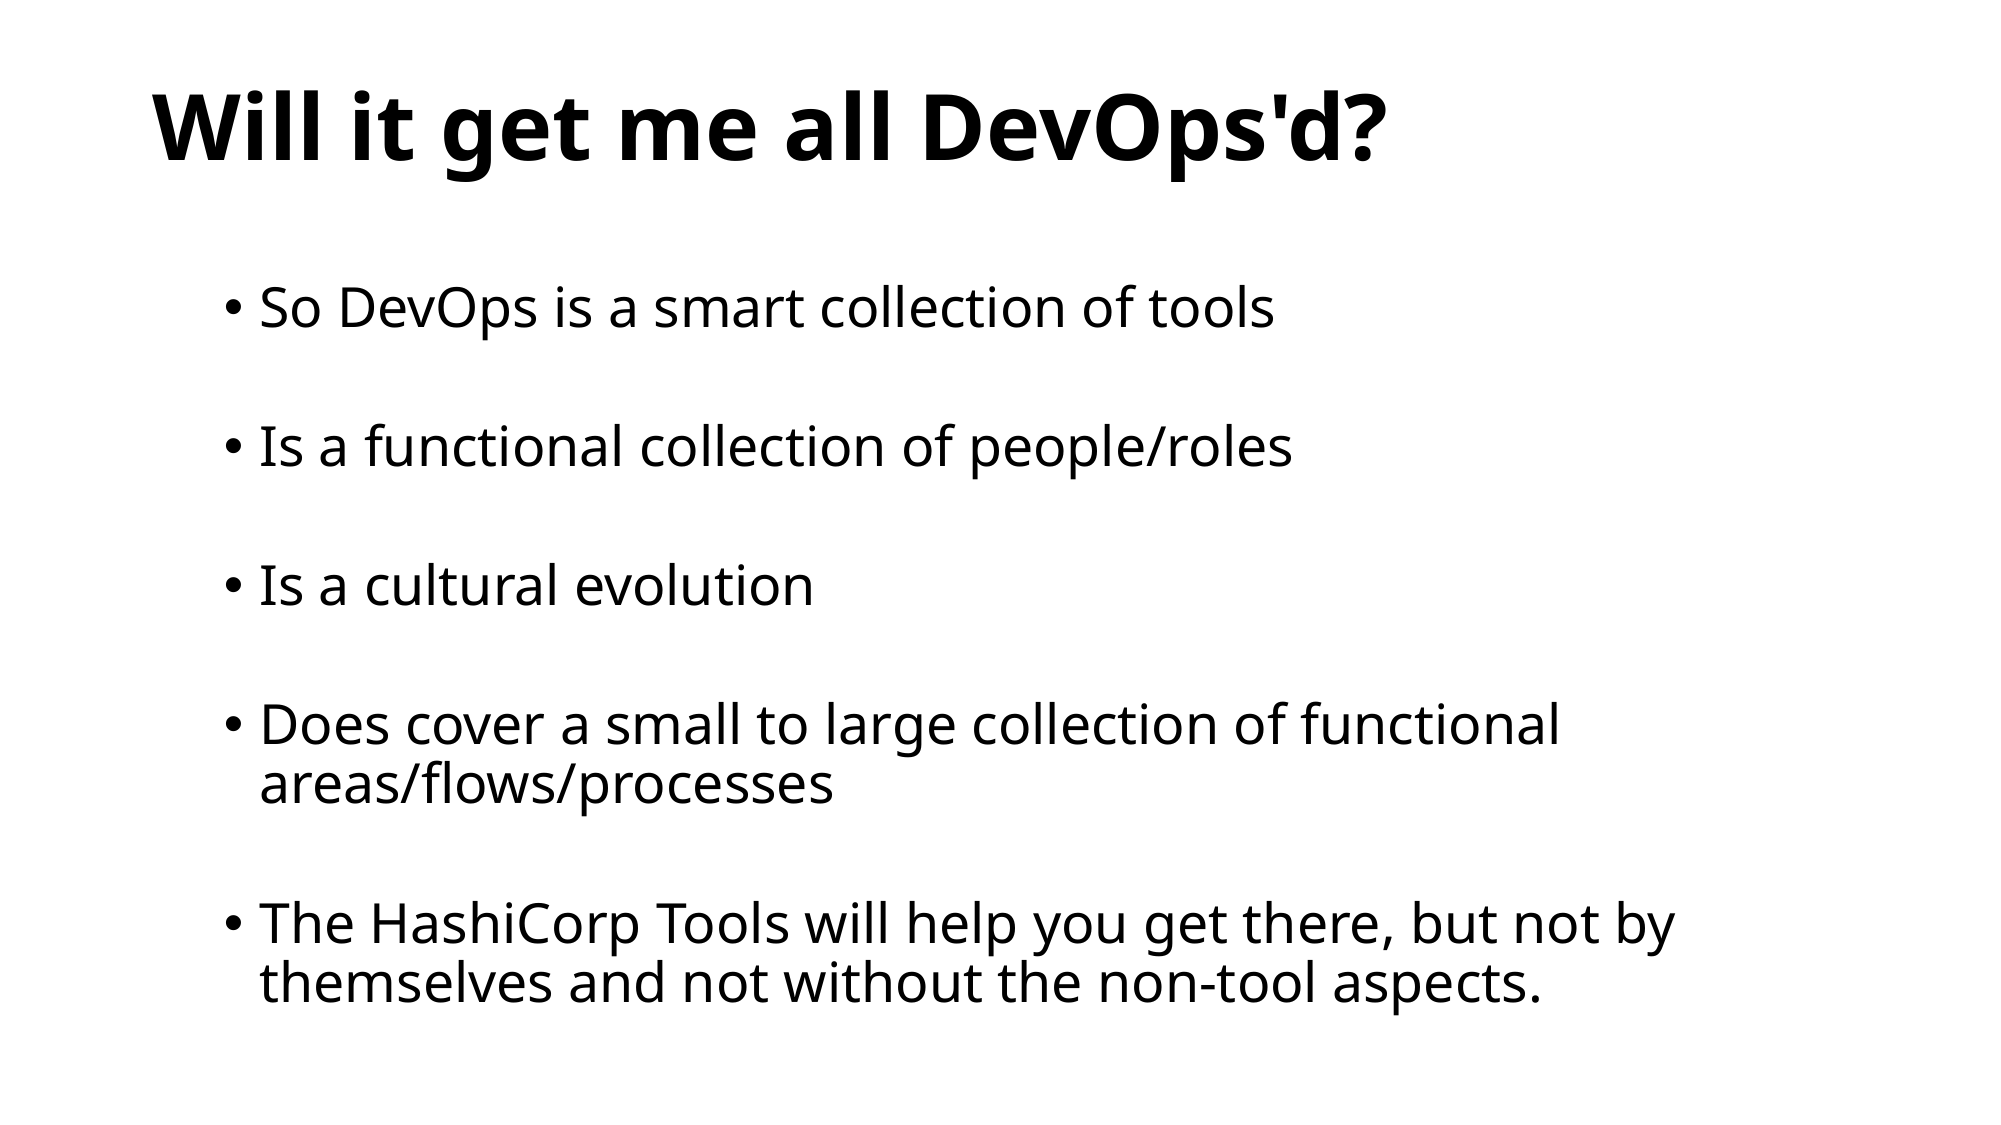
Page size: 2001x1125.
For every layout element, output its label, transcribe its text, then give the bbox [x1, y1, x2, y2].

list So DevOps is a smart collection of tools Is a functional collection of people/roles Is a cultural evolution Does cover a small to large collection of functional areas/flows/processes The HashiCorp Tools will help you get there, but not by themselves and not without the non-tool aspects. [137, 227, 1879, 1028]
text_box Will it get me all DevOps'd? [137, 35, 1983, 227]
